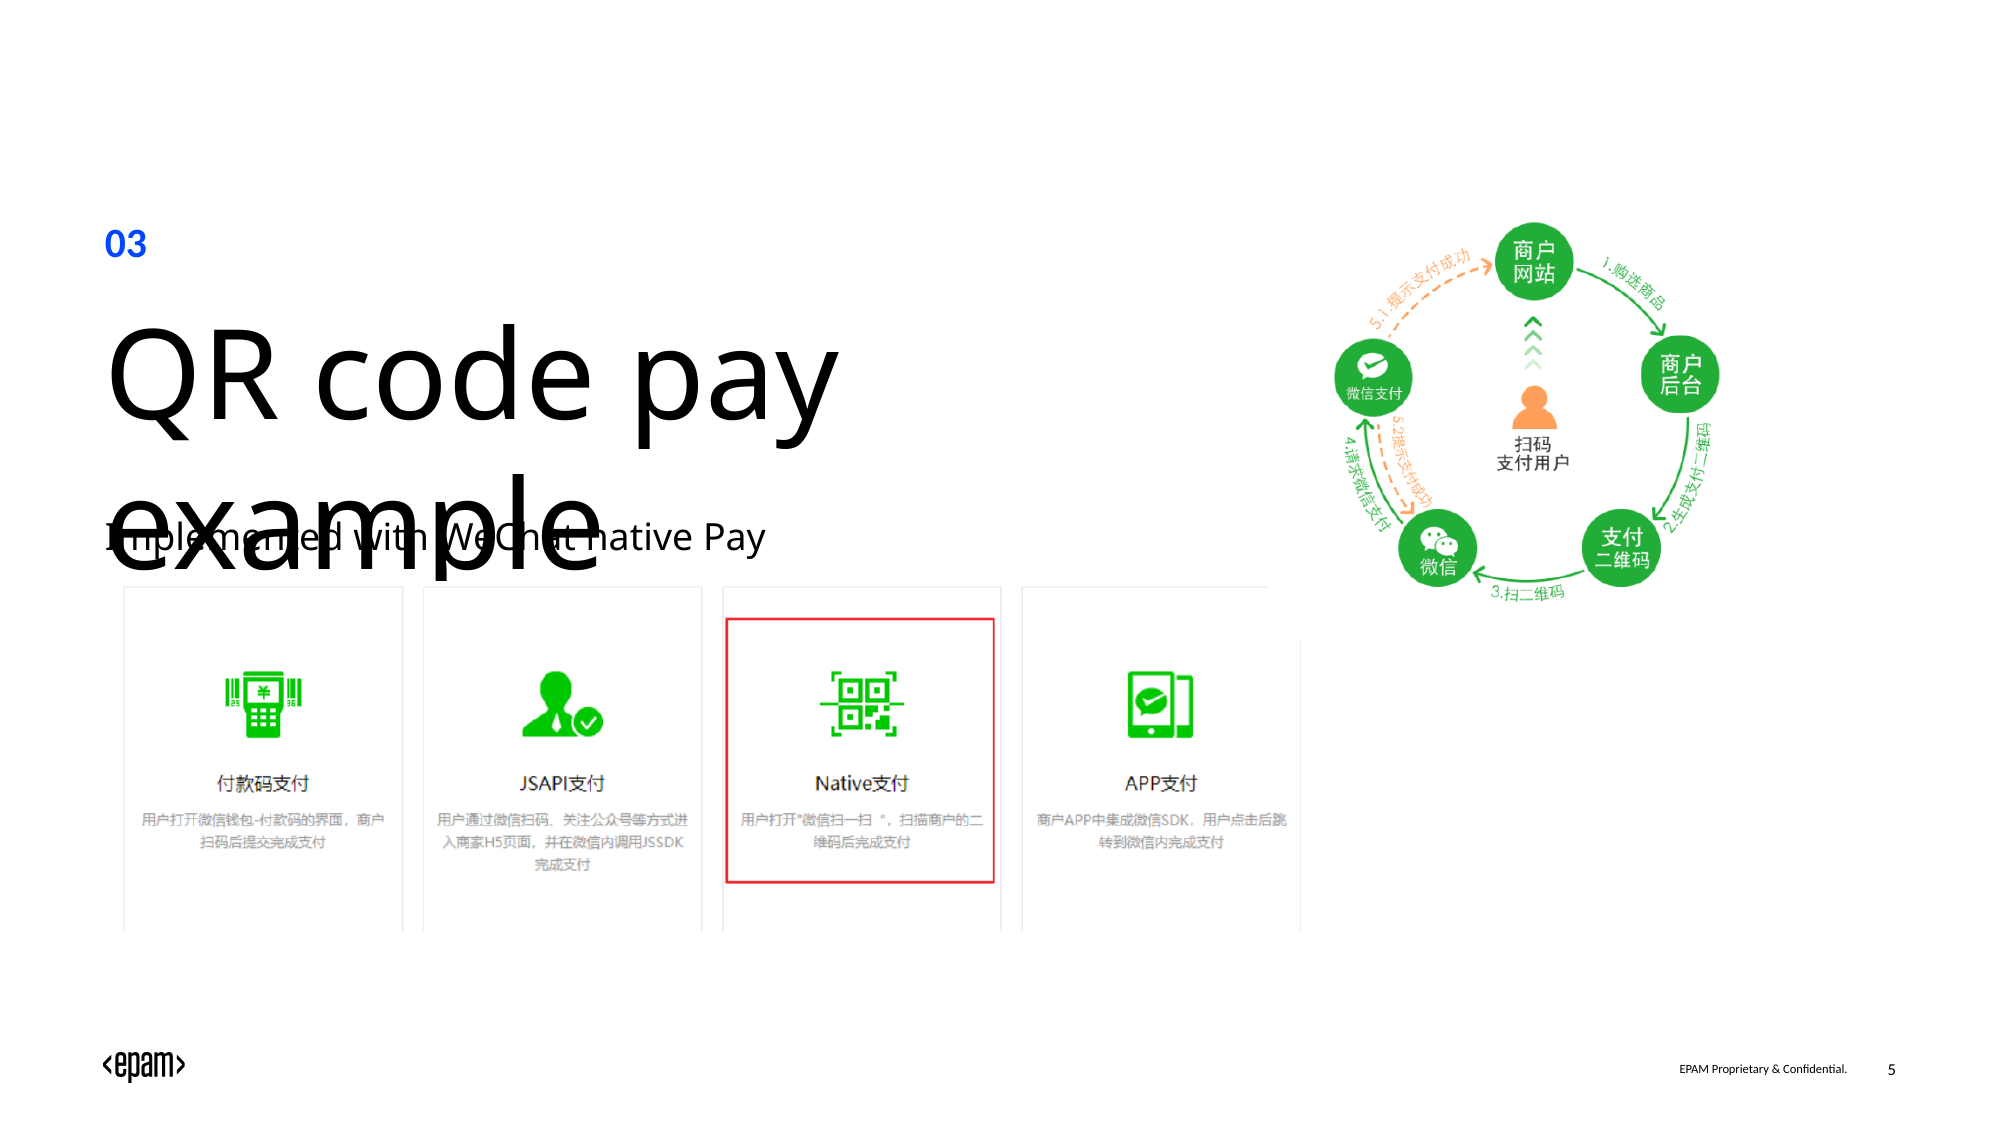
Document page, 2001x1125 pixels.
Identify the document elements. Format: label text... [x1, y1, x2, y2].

text_box QR code pay example [104, 294, 1222, 446]
text_box Implemented with WeChat native Pay [104, 512, 852, 559]
picture [104, 215, 1826, 931]
text_box 03 [104, 215, 187, 267]
